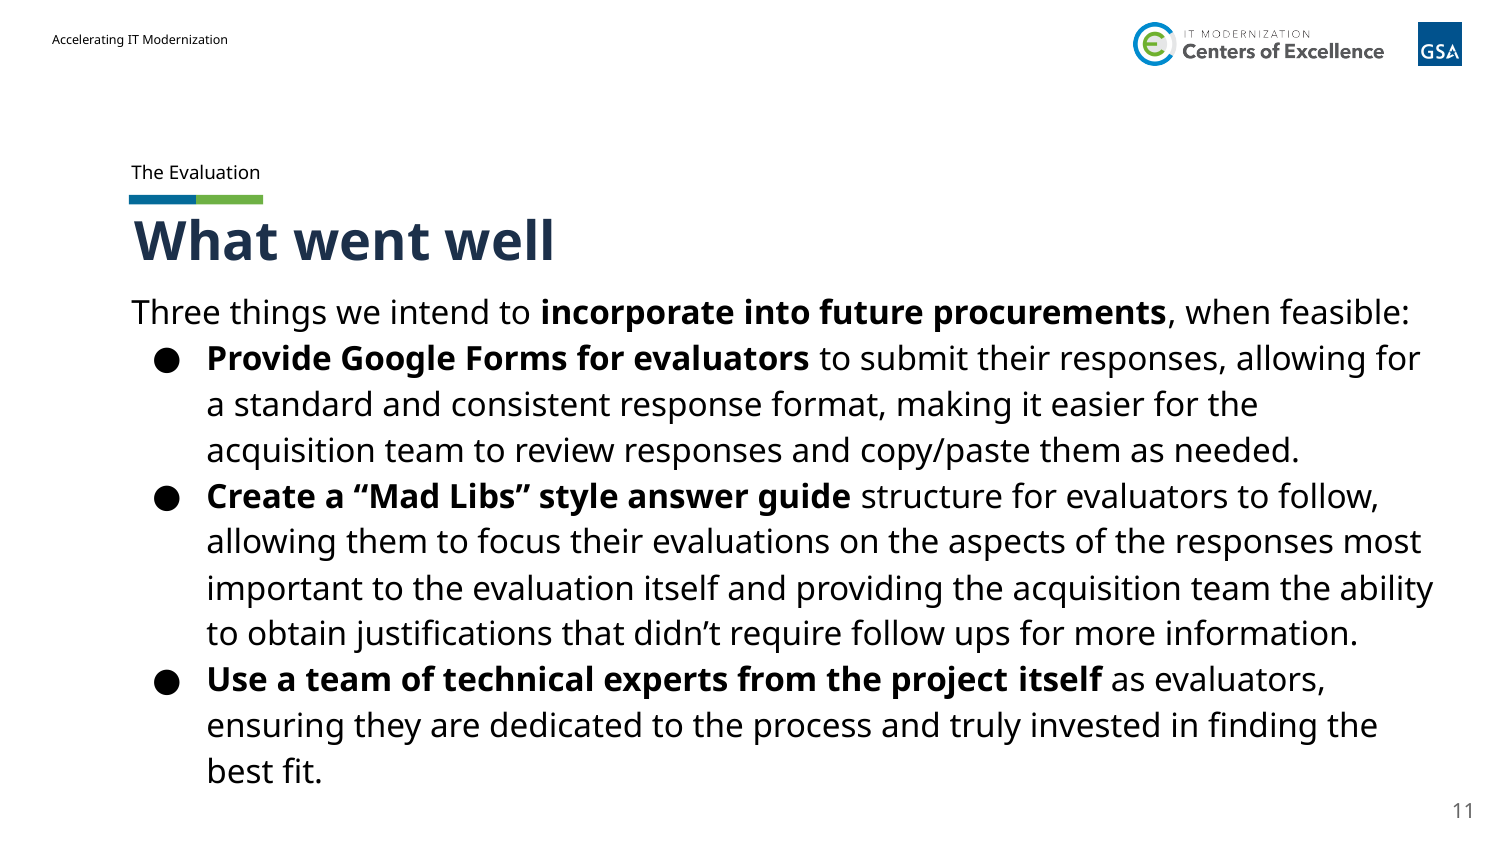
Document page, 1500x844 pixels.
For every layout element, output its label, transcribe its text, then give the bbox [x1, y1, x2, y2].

picture [1132, 47, 1147, 66]
text_box The Evaluation [116, 160, 345, 184]
slide_number ‹#› [1400, 779, 1491, 844]
text_box What went well [119, 191, 853, 294]
picture [1138, 21, 1384, 66]
text_box Three things we intend to incorporate into future procurements, when feasible: Provide Google Forms for evaluators to submit their responses, allowing for a standard and consistent response format, making it easier for the acquisition team to review responses and copy/paste them as needed. Create a “Mad Libs” style answer guide structure for evaluators to follow, allowing them to focus their evaluations on the aspects of the responses most important to the evaluation itself and providing the acquisition team the ability to obtain justifications that didn’t require follow ups for more information. Use a team of technical experts from the project itself as evaluators, ensuring they are dedicated to the process and truly invested in finding the best fit. [116, 270, 1452, 393]
text_box [0, 0, 1500, 80]
picture [1132, 21, 1152, 41]
picture [1417, 21, 1462, 66]
text_box Accelerating IT Modernization [37, 12, 265, 66]
